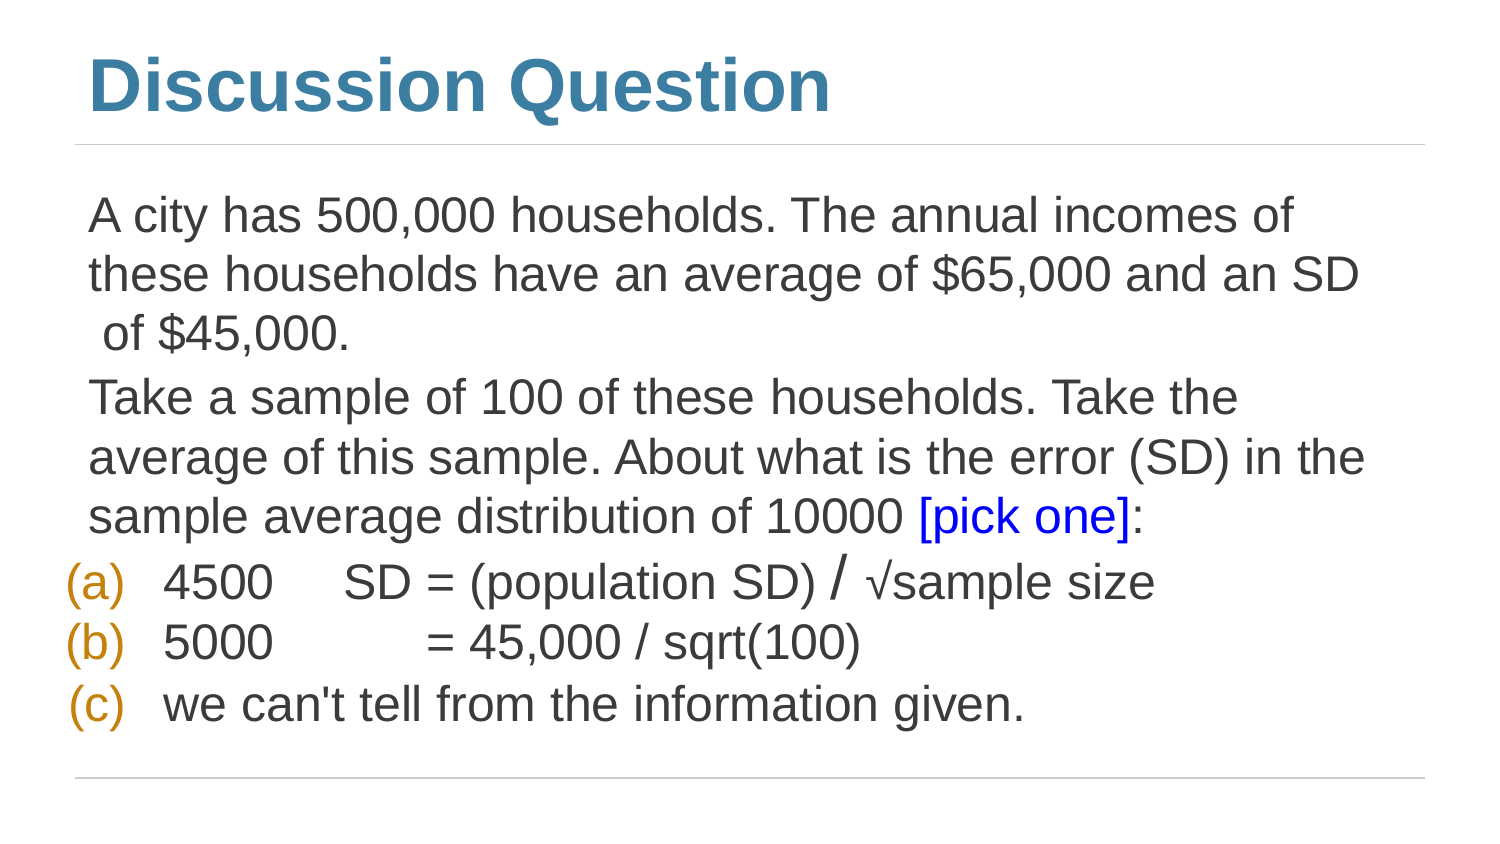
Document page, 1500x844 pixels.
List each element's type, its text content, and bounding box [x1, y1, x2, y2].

title Discussion Question [86, 34, 837, 178]
text_box A city has 500,000 households. The annual incomes of these households have an average of $65,000 and an SD of $45,000. Take a sample of 100 of these households. Take the average of this sample. About what is the error (SD) in the sample average distribution of 10000 [pick one]: 4500 SD = (population SD) / √sample size 5000 = 45,000 / sqrt(100) we can't tell from the information given. [63, 178, 1391, 731]
